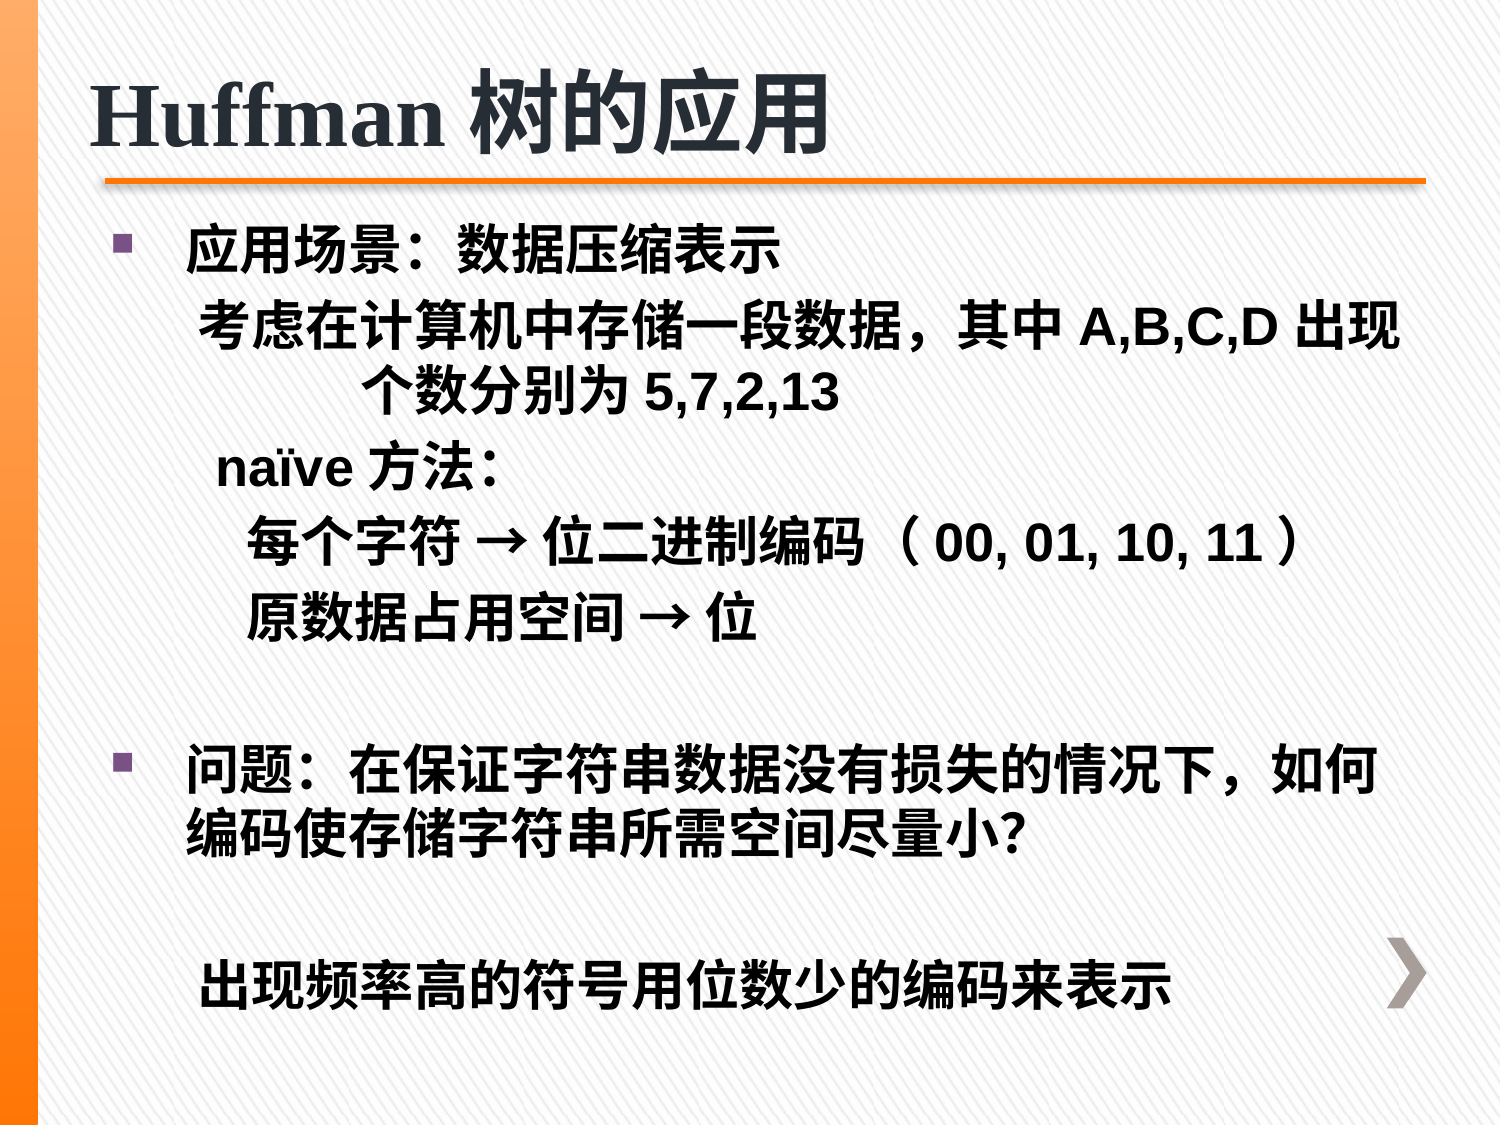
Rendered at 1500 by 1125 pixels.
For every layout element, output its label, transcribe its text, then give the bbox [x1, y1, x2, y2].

text_box Huffman树的应用 [74, 54, 1425, 165]
text_box [0, 281, 37, 285]
